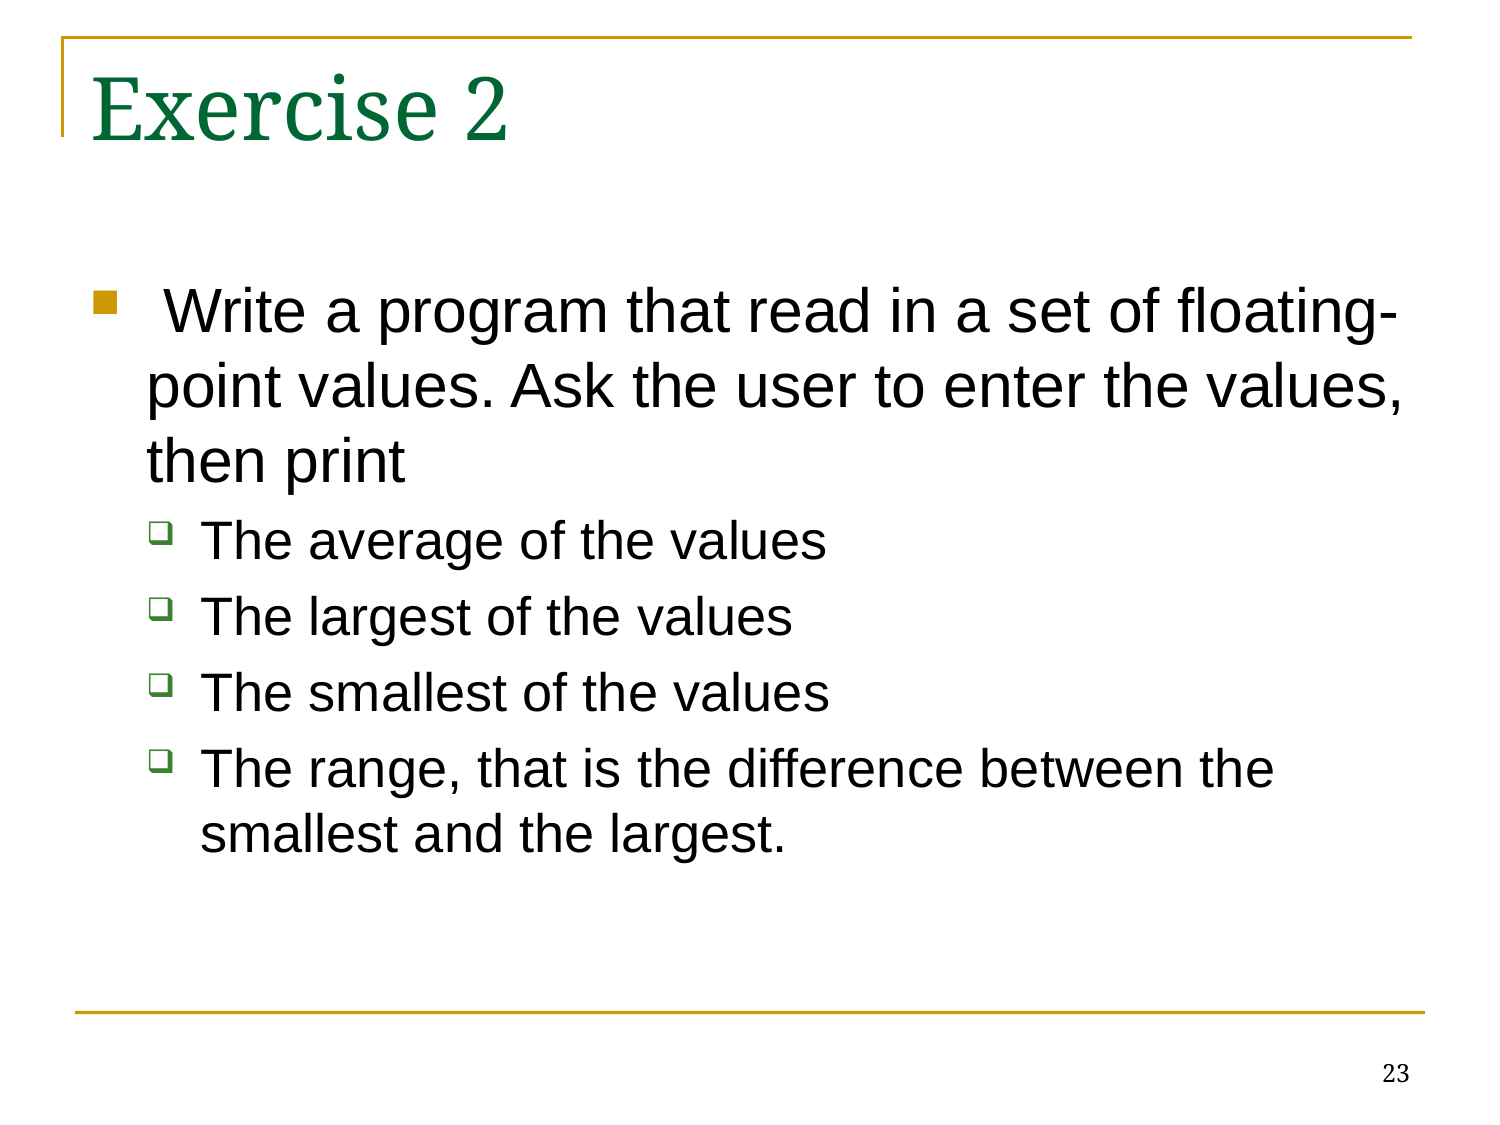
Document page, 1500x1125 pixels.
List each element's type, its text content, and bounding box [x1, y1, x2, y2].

list Write a program that read in a set of floating-point values. Ask the user to enter the values, then print The average of the values The largest of the values The smallest of the values The range, that is the difference between the smallest and the largest. [74, 262, 1426, 1006]
title Exercise 2 [74, 45, 1426, 233]
slide_number 23 [1074, 1023, 1426, 1100]
